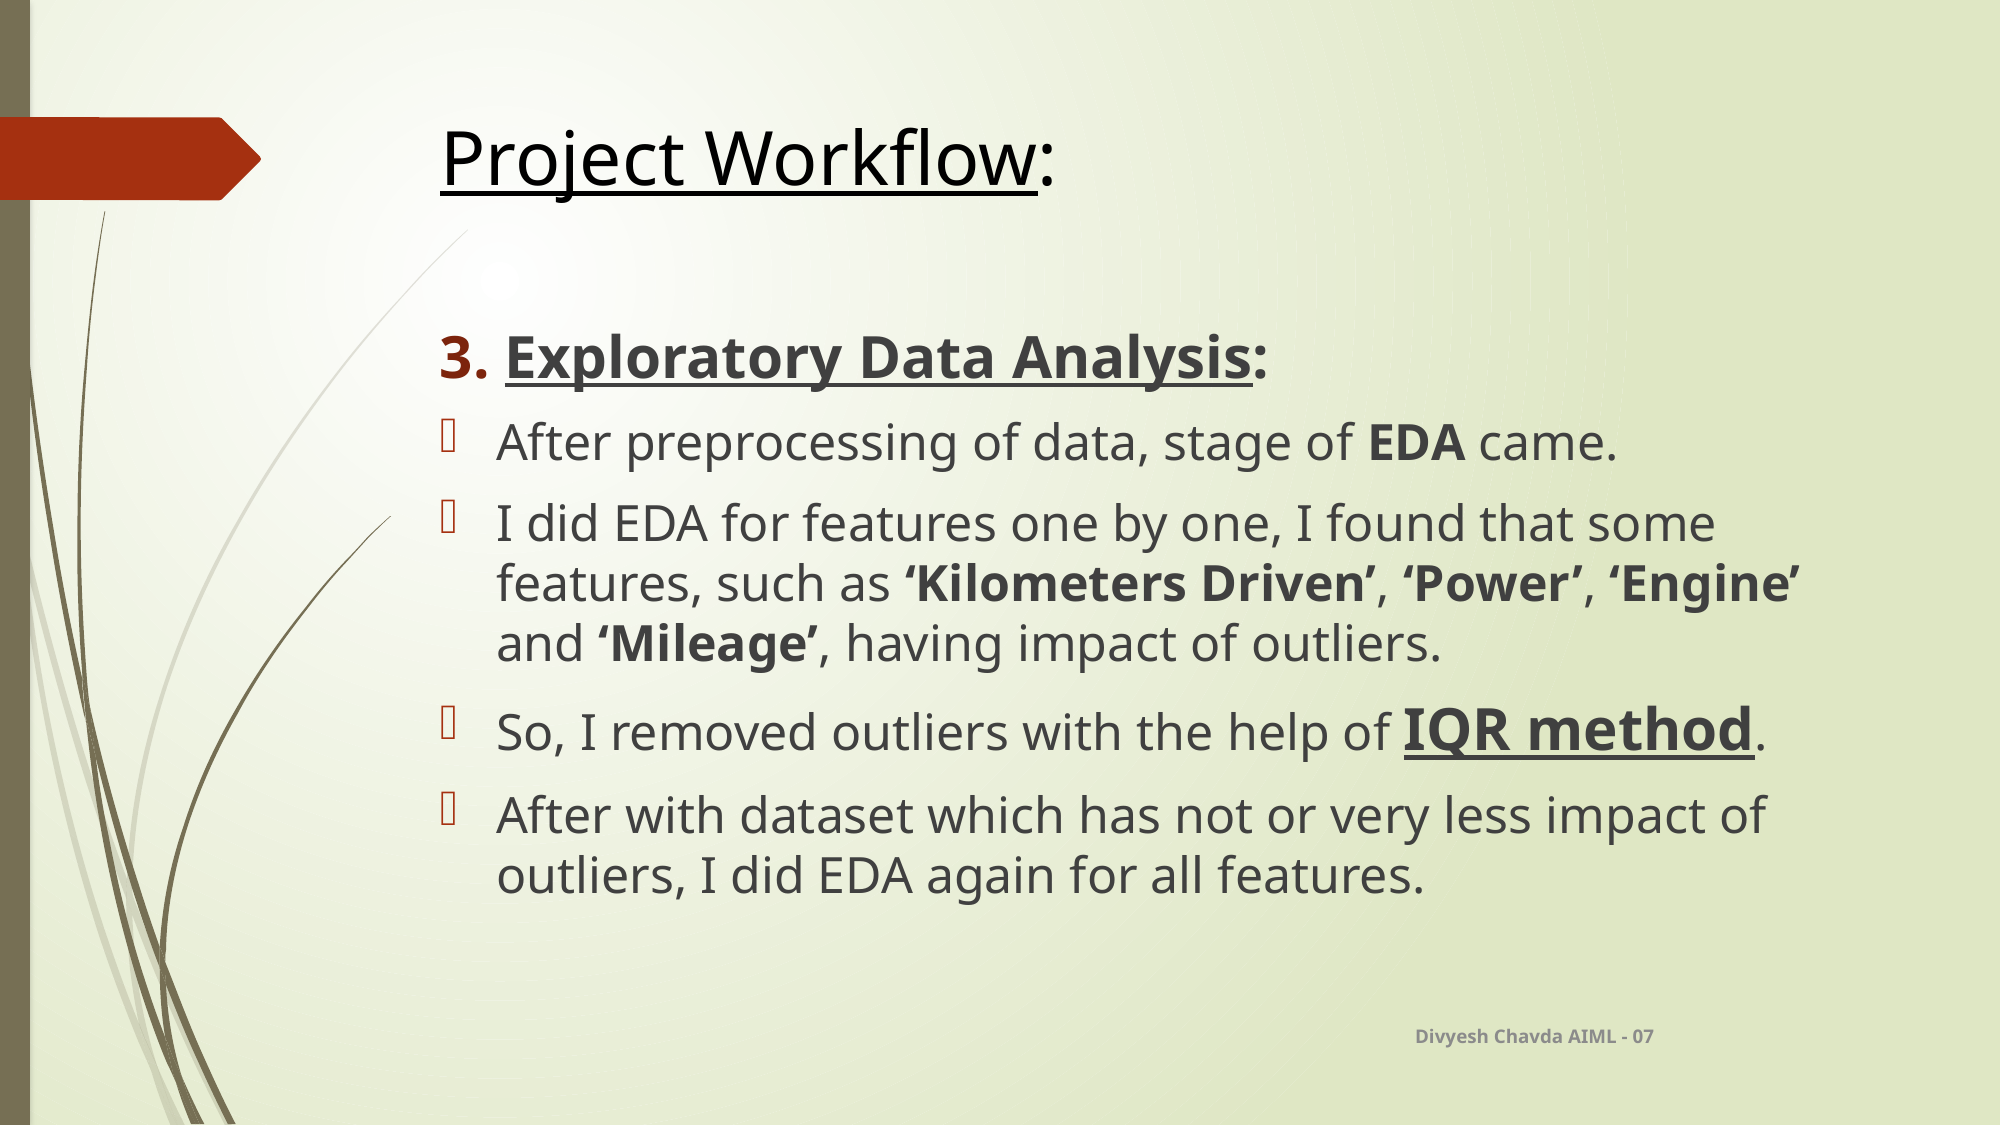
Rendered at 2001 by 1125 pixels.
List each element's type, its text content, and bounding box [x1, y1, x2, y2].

list 3. Exploratory Data Analysis: After preprocessing of data, stage of EDA came. I did EDA for features one by one, I found that some features, such as ‘Kilometers Driven’, ‘Power’, ‘Engine’ and ‘Mileage’, having impact of outliers. So, I removed outliers with the help of IQR method. After with dataset which has not or very less impact of outliers, I did EDA again for all features. [424, 312, 1888, 970]
title Project Workflow: [425, 102, 1888, 312]
footer Divyesh Chavda AIML - 07 [1400, 1006, 1675, 1067]
